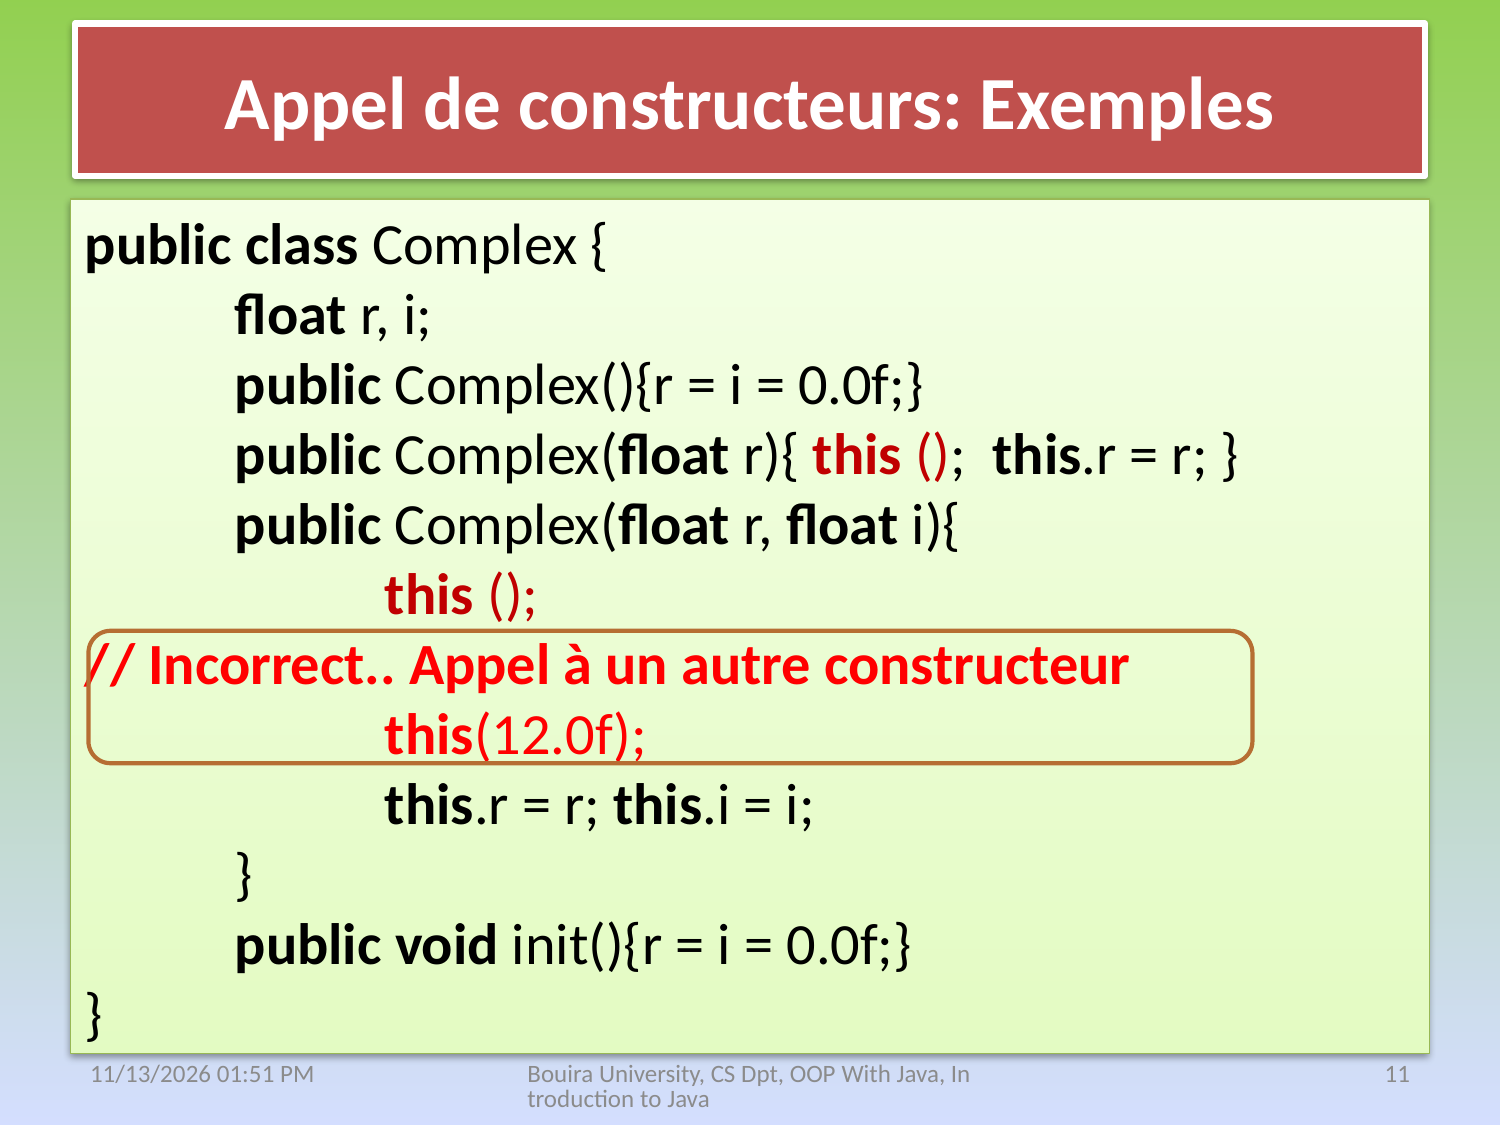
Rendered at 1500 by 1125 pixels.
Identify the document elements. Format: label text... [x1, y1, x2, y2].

footer Bouira University, CS Dpt, OOP With Java, Introduction to Java [512, 1042, 988, 1103]
slide_number 11 [1074, 1042, 1425, 1103]
text_box public class Complex { float r, i; public Complex(){r = i = 0.0f;} public Complex(float r){ this (); this.r = r; } public Complex(float r, float i){ this (); // Incorrect.. Appel à un autre constructeur this(12.0f); this.r = r; this.i = i; } public void init(){r = i = 0.0f;} } [70, 198, 1430, 1054]
text_box [86, 628, 1255, 766]
title Appel de constructeurs: Exemples [72, 20, 1428, 179]
slide_number 18 نيسان، 21 [75, 1042, 425, 1103]
